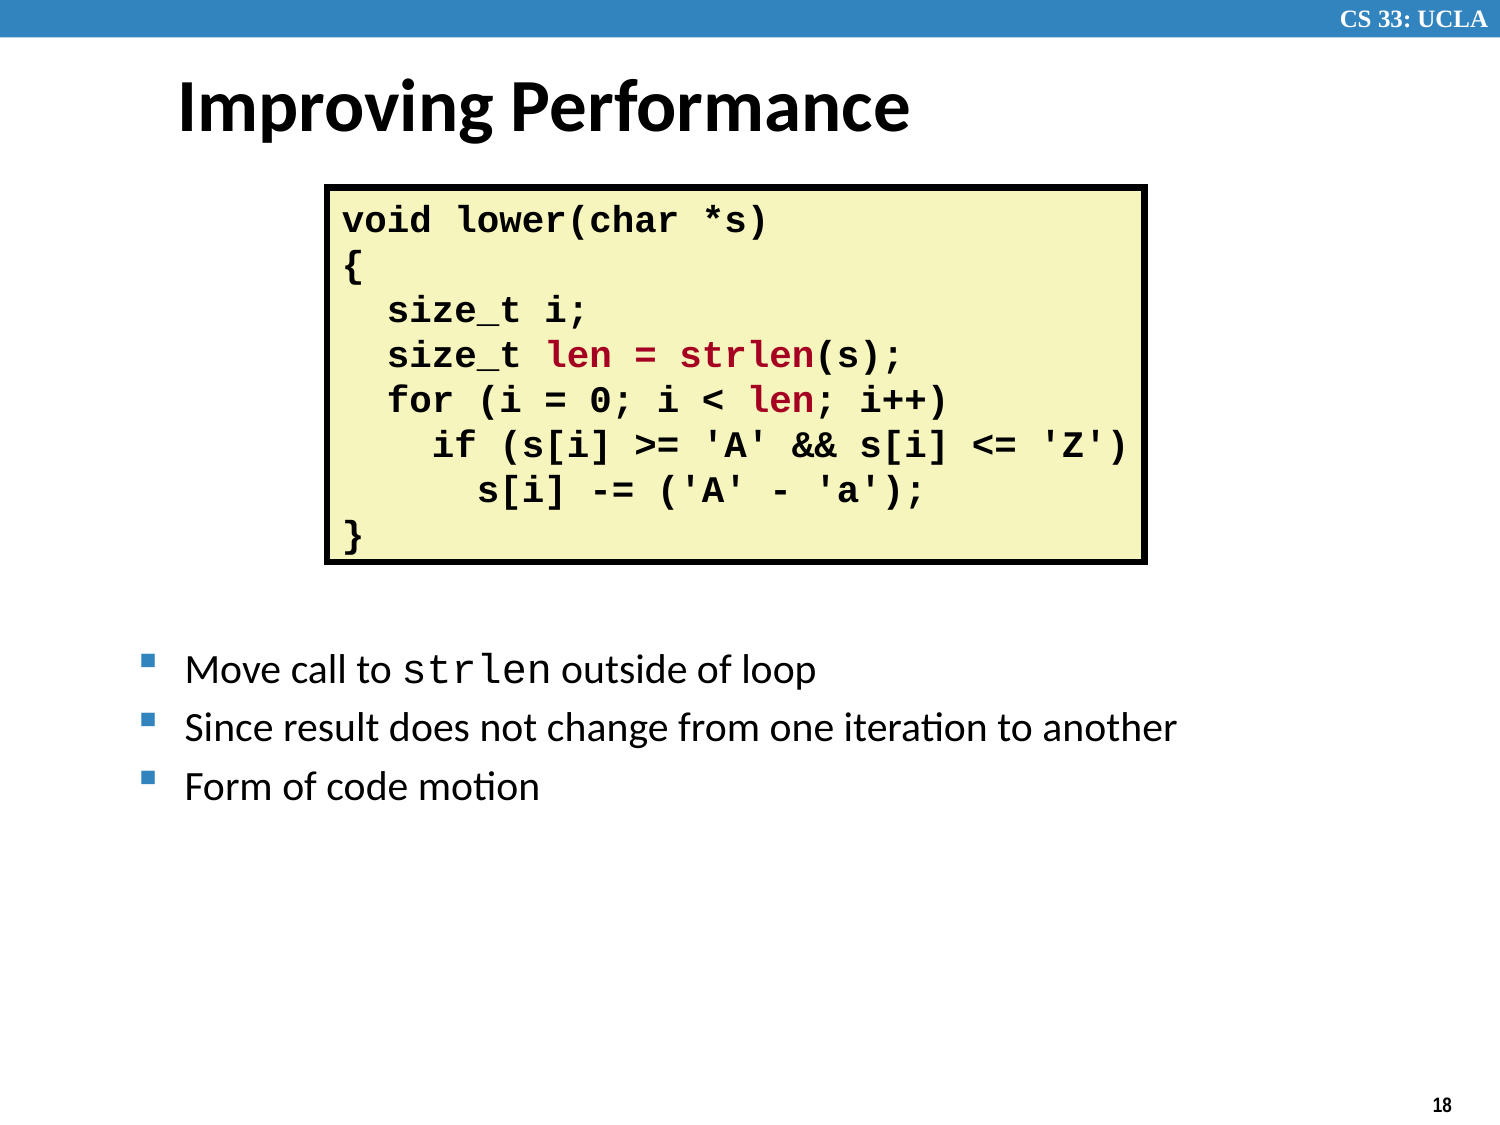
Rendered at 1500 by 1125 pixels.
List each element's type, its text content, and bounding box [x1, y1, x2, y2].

text_box void lower(char *s) { size_t i; size_t len = strlen(s); for (i = 0; i < len; i++) if (s[i] >= 'A' && s[i] <= 'Z') s[i] -= ('A' - 'a'); } [327, 187, 1145, 562]
title Improving Performance [162, 54, 1185, 150]
list Move call to strlen outside of loop Since result does not change from one iteration to another Form of code motion [47, 634, 1411, 1058]
